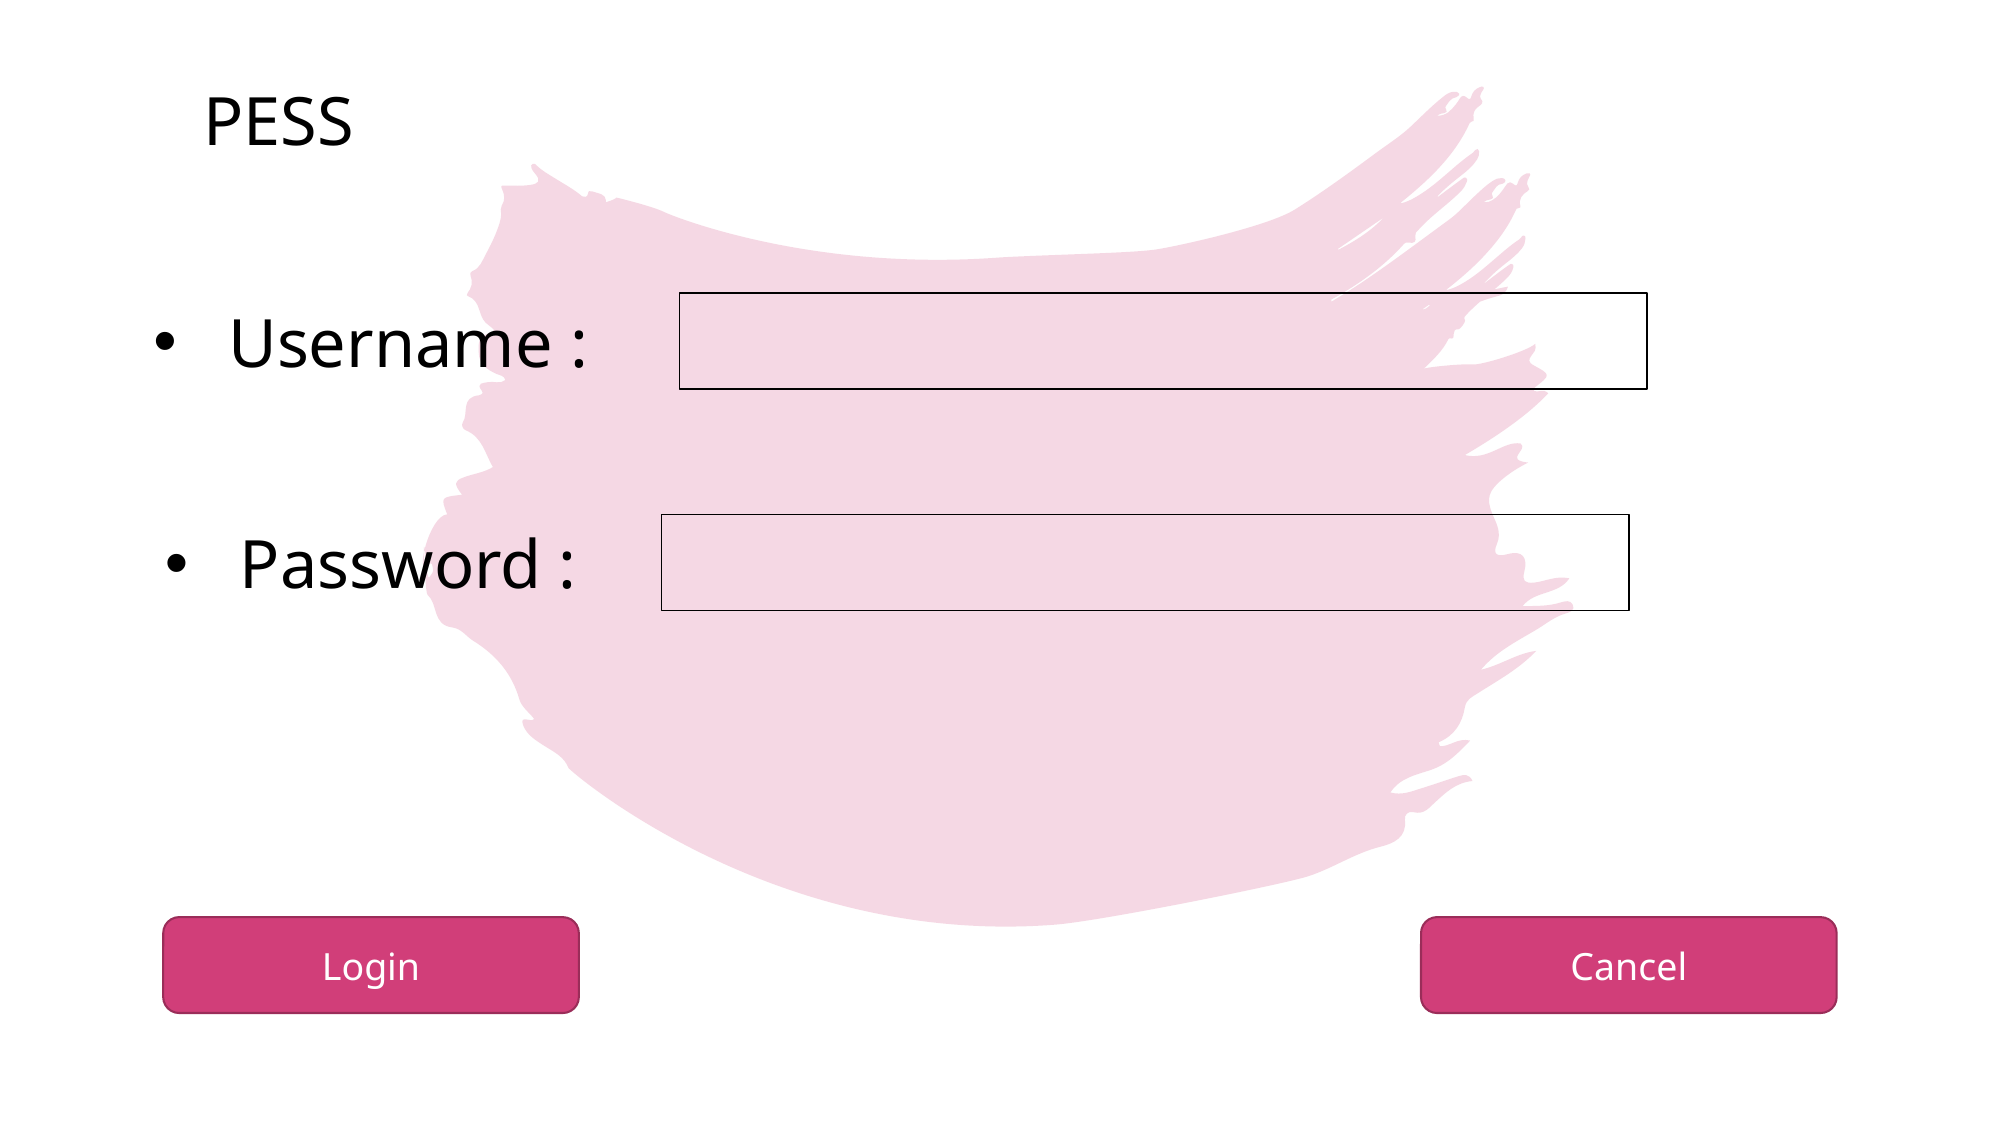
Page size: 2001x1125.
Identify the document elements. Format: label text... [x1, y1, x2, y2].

text_box Login [162, 916, 580, 1015]
text_box PESS [98, 71, 460, 167]
text_box Cancel [1419, 916, 1838, 1015]
text_box Username : [121, 293, 621, 388]
text_box [679, 293, 1647, 389]
text_box Password : [121, 514, 621, 610]
text_box [661, 514, 1629, 611]
